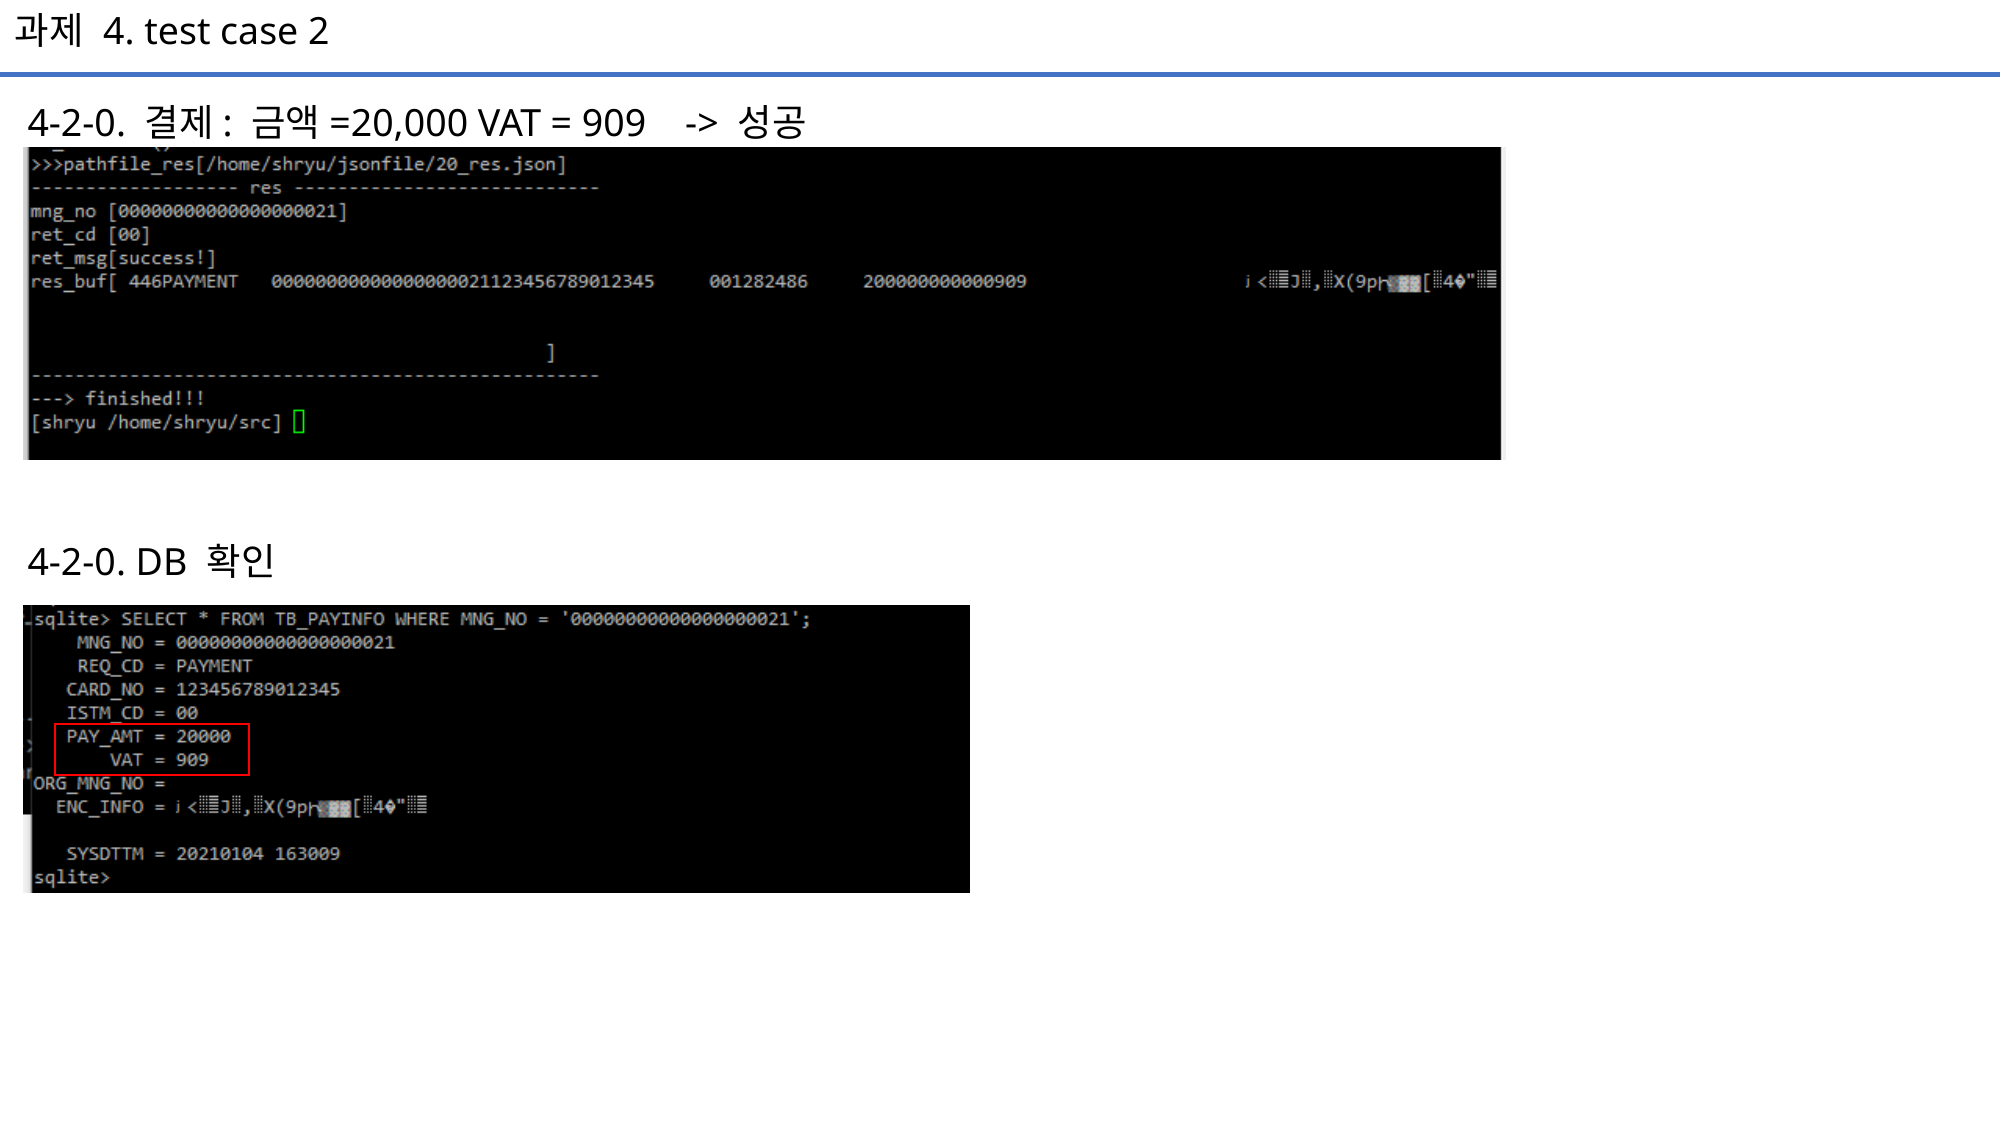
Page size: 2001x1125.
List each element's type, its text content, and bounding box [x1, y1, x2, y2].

picture [23, 147, 1506, 460]
text_box 4-2-0. DB 확인 [12, 530, 514, 591]
text_box 과제 4. test case 2 [0, 0, 1988, 60]
picture [23, 605, 970, 893]
text_box 4-2-0. 결제: 금액=20,000 VAT = 909 -> 성공 [12, 91, 2000, 152]
